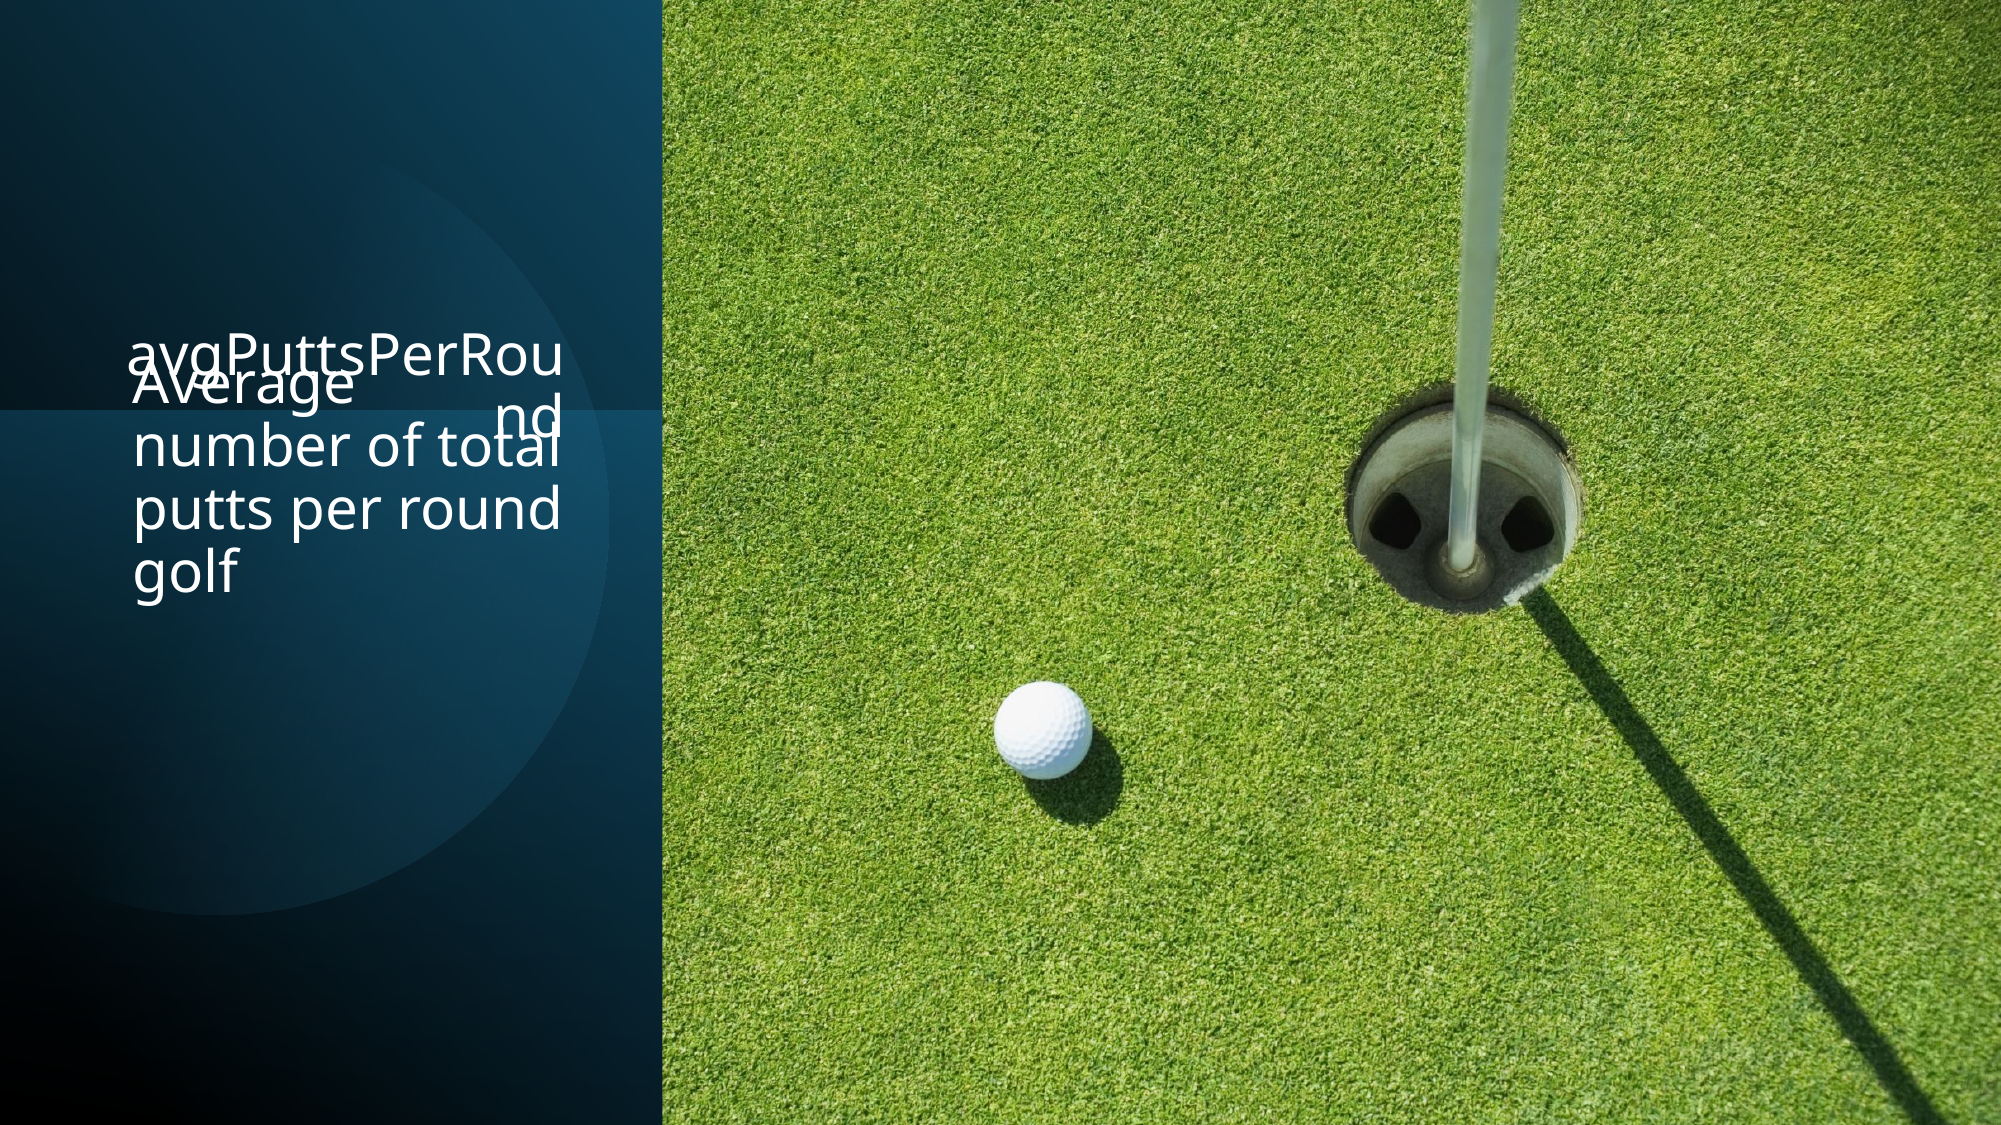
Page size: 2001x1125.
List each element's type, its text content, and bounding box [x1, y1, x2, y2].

list Average number of total putts per round golf [117, 461, 597, 613]
title avgPuttsPerRound [79, 317, 581, 463]
text_box [0, 0, 661, 409]
picture [661, 0, 2001, 1125]
text_box [0, 409, 661, 1125]
text_box [0, 124, 610, 917]
